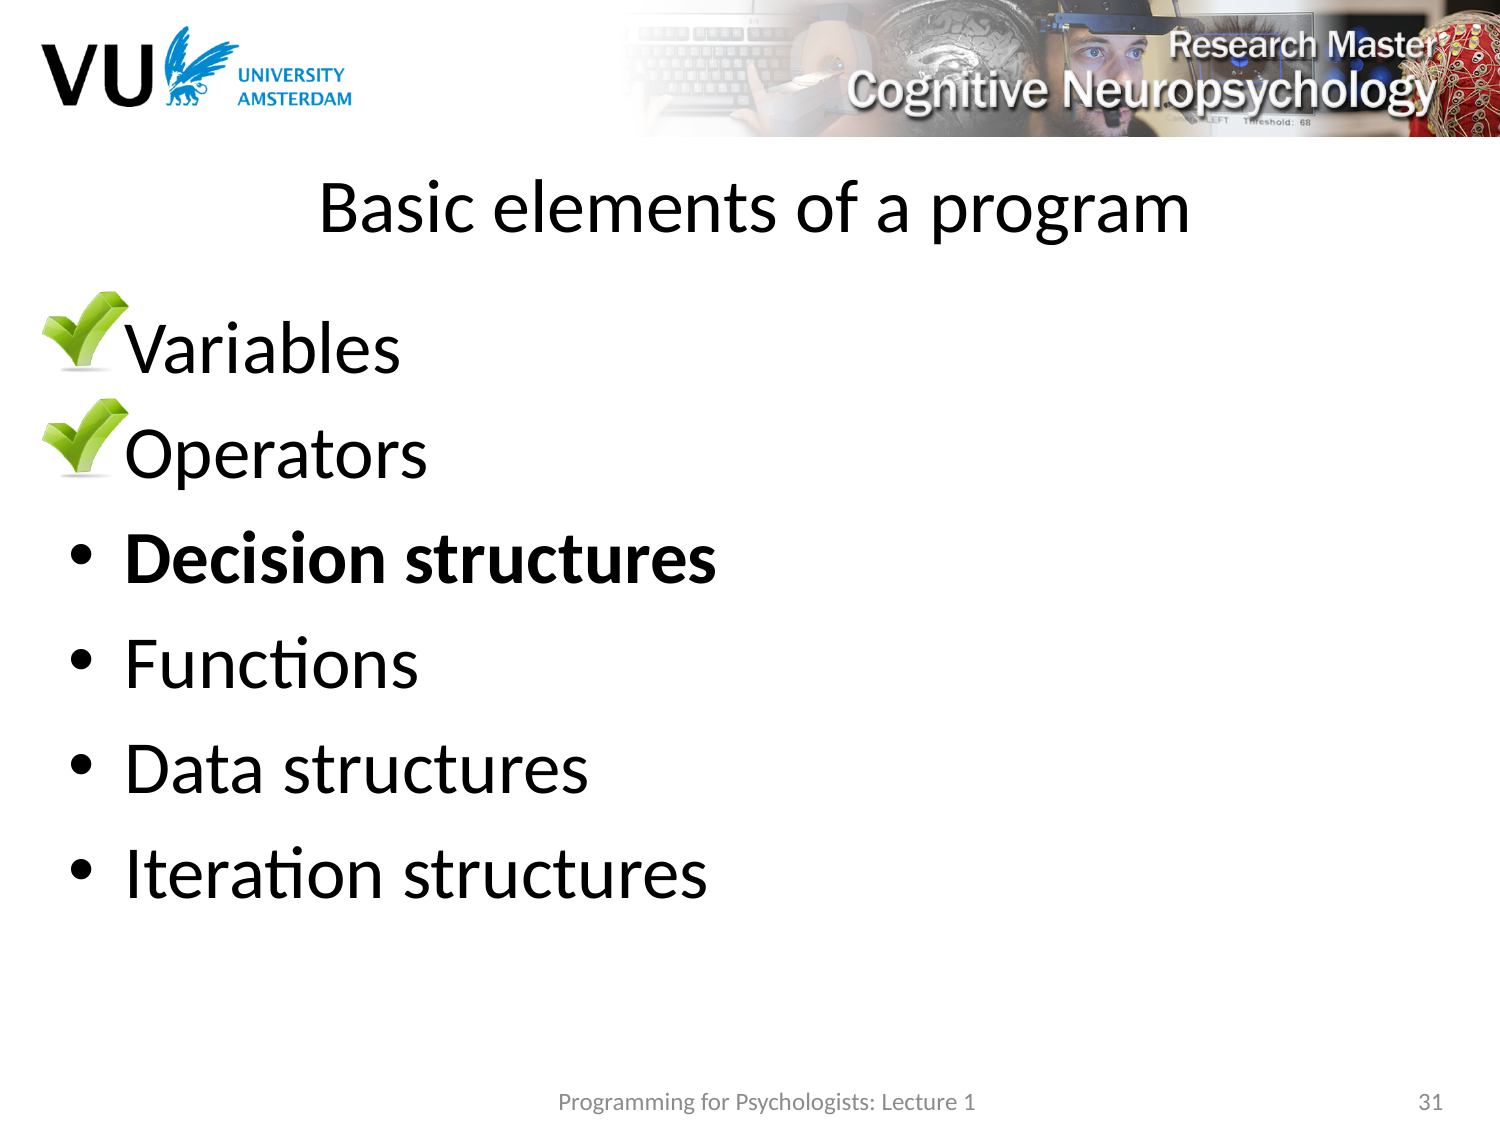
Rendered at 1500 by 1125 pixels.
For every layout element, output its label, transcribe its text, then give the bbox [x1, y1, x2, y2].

text_box Variables Operators Decision structures Functions Data structures Iteration structures [53, 290, 1459, 1071]
picture [29, 278, 136, 492]
picture [0, 0, 1500, 137]
title Basic elements of a program [53, 149, 1459, 256]
footer Programming for Psychologists: Lecture 1 [277, 1082, 1258, 1118]
slide_number 31 [1269, 1082, 1459, 1118]
